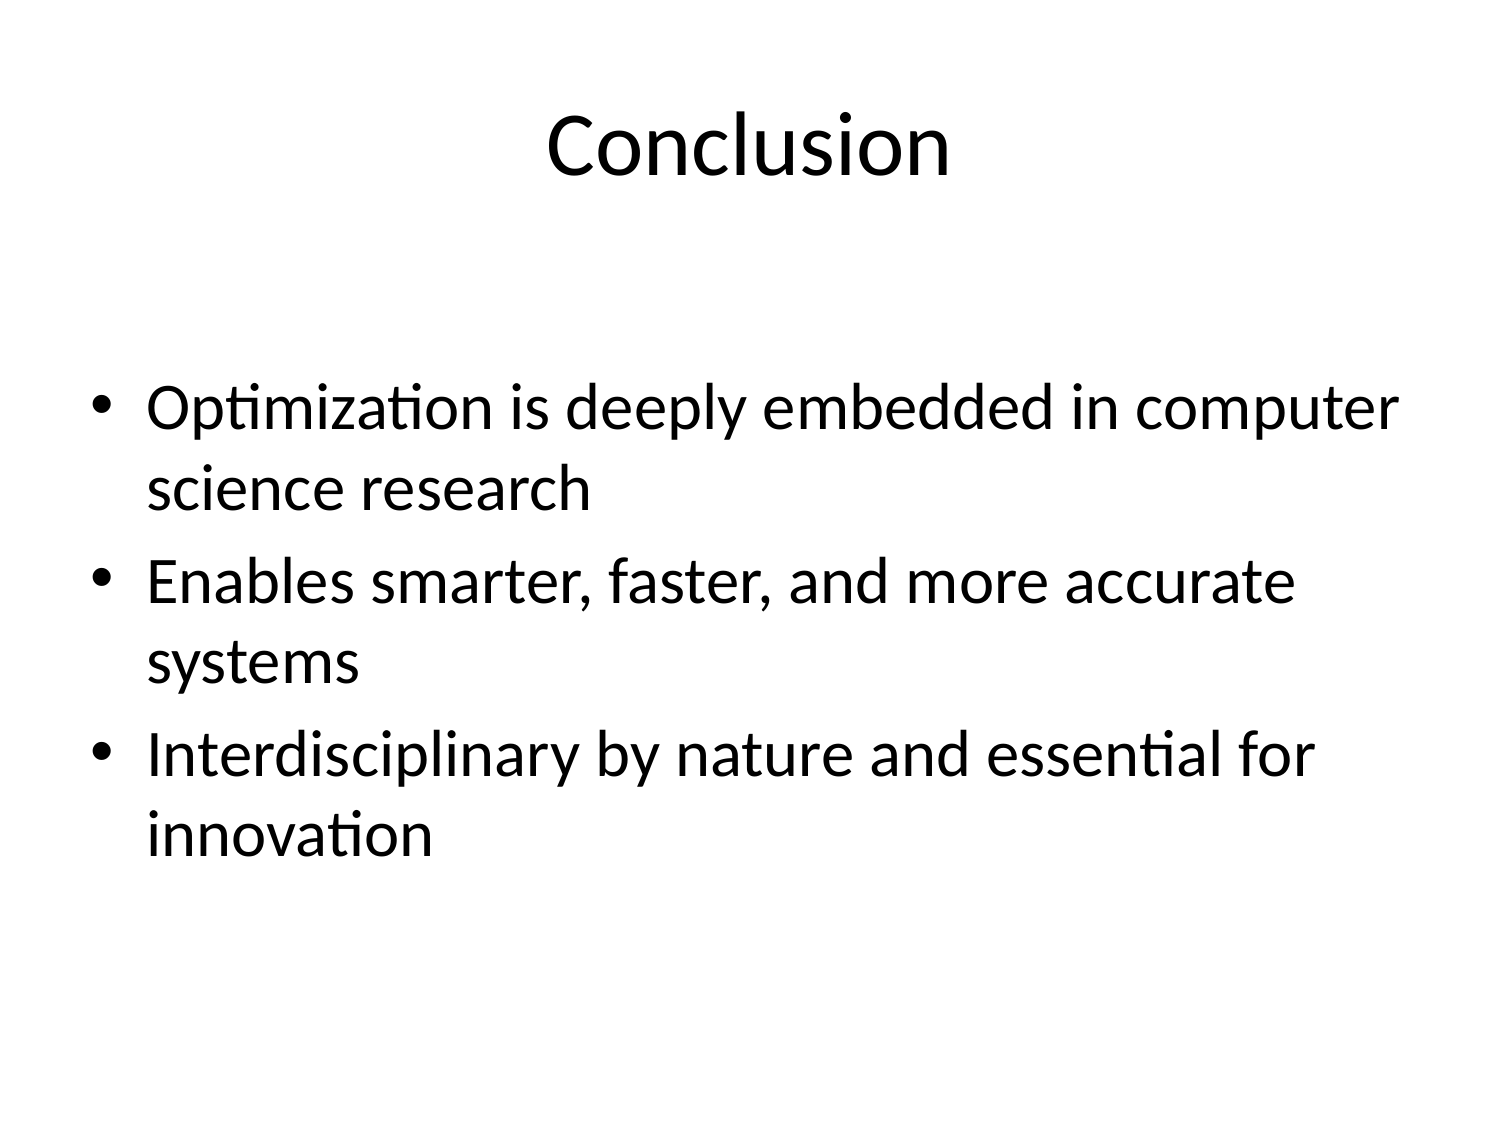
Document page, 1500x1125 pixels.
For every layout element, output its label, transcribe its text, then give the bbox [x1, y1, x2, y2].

title Conclusion [75, 45, 1425, 233]
list Optimization is deeply embedded in computer science research Enables smarter, faster, and more accurate systems Interdisciplinary by nature and essential for innovation [75, 262, 1425, 1005]
